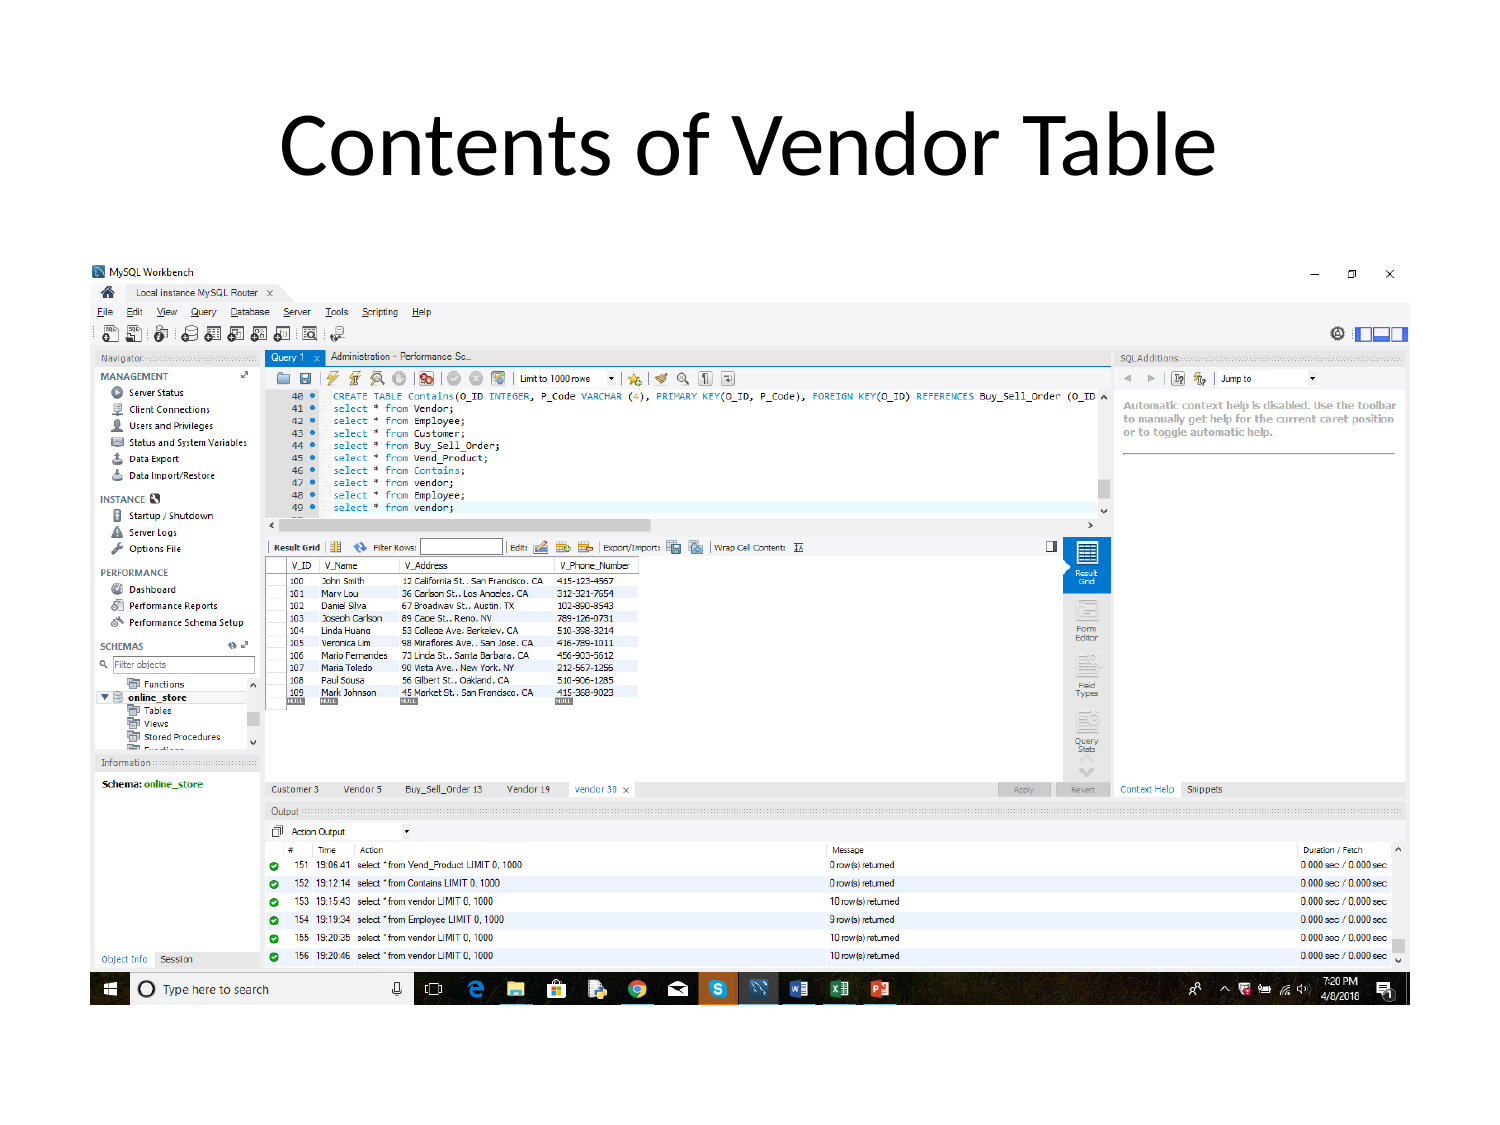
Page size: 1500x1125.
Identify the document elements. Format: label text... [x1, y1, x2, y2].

title Contents of Vendor Table [75, 45, 1425, 233]
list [89, 262, 1411, 1006]
